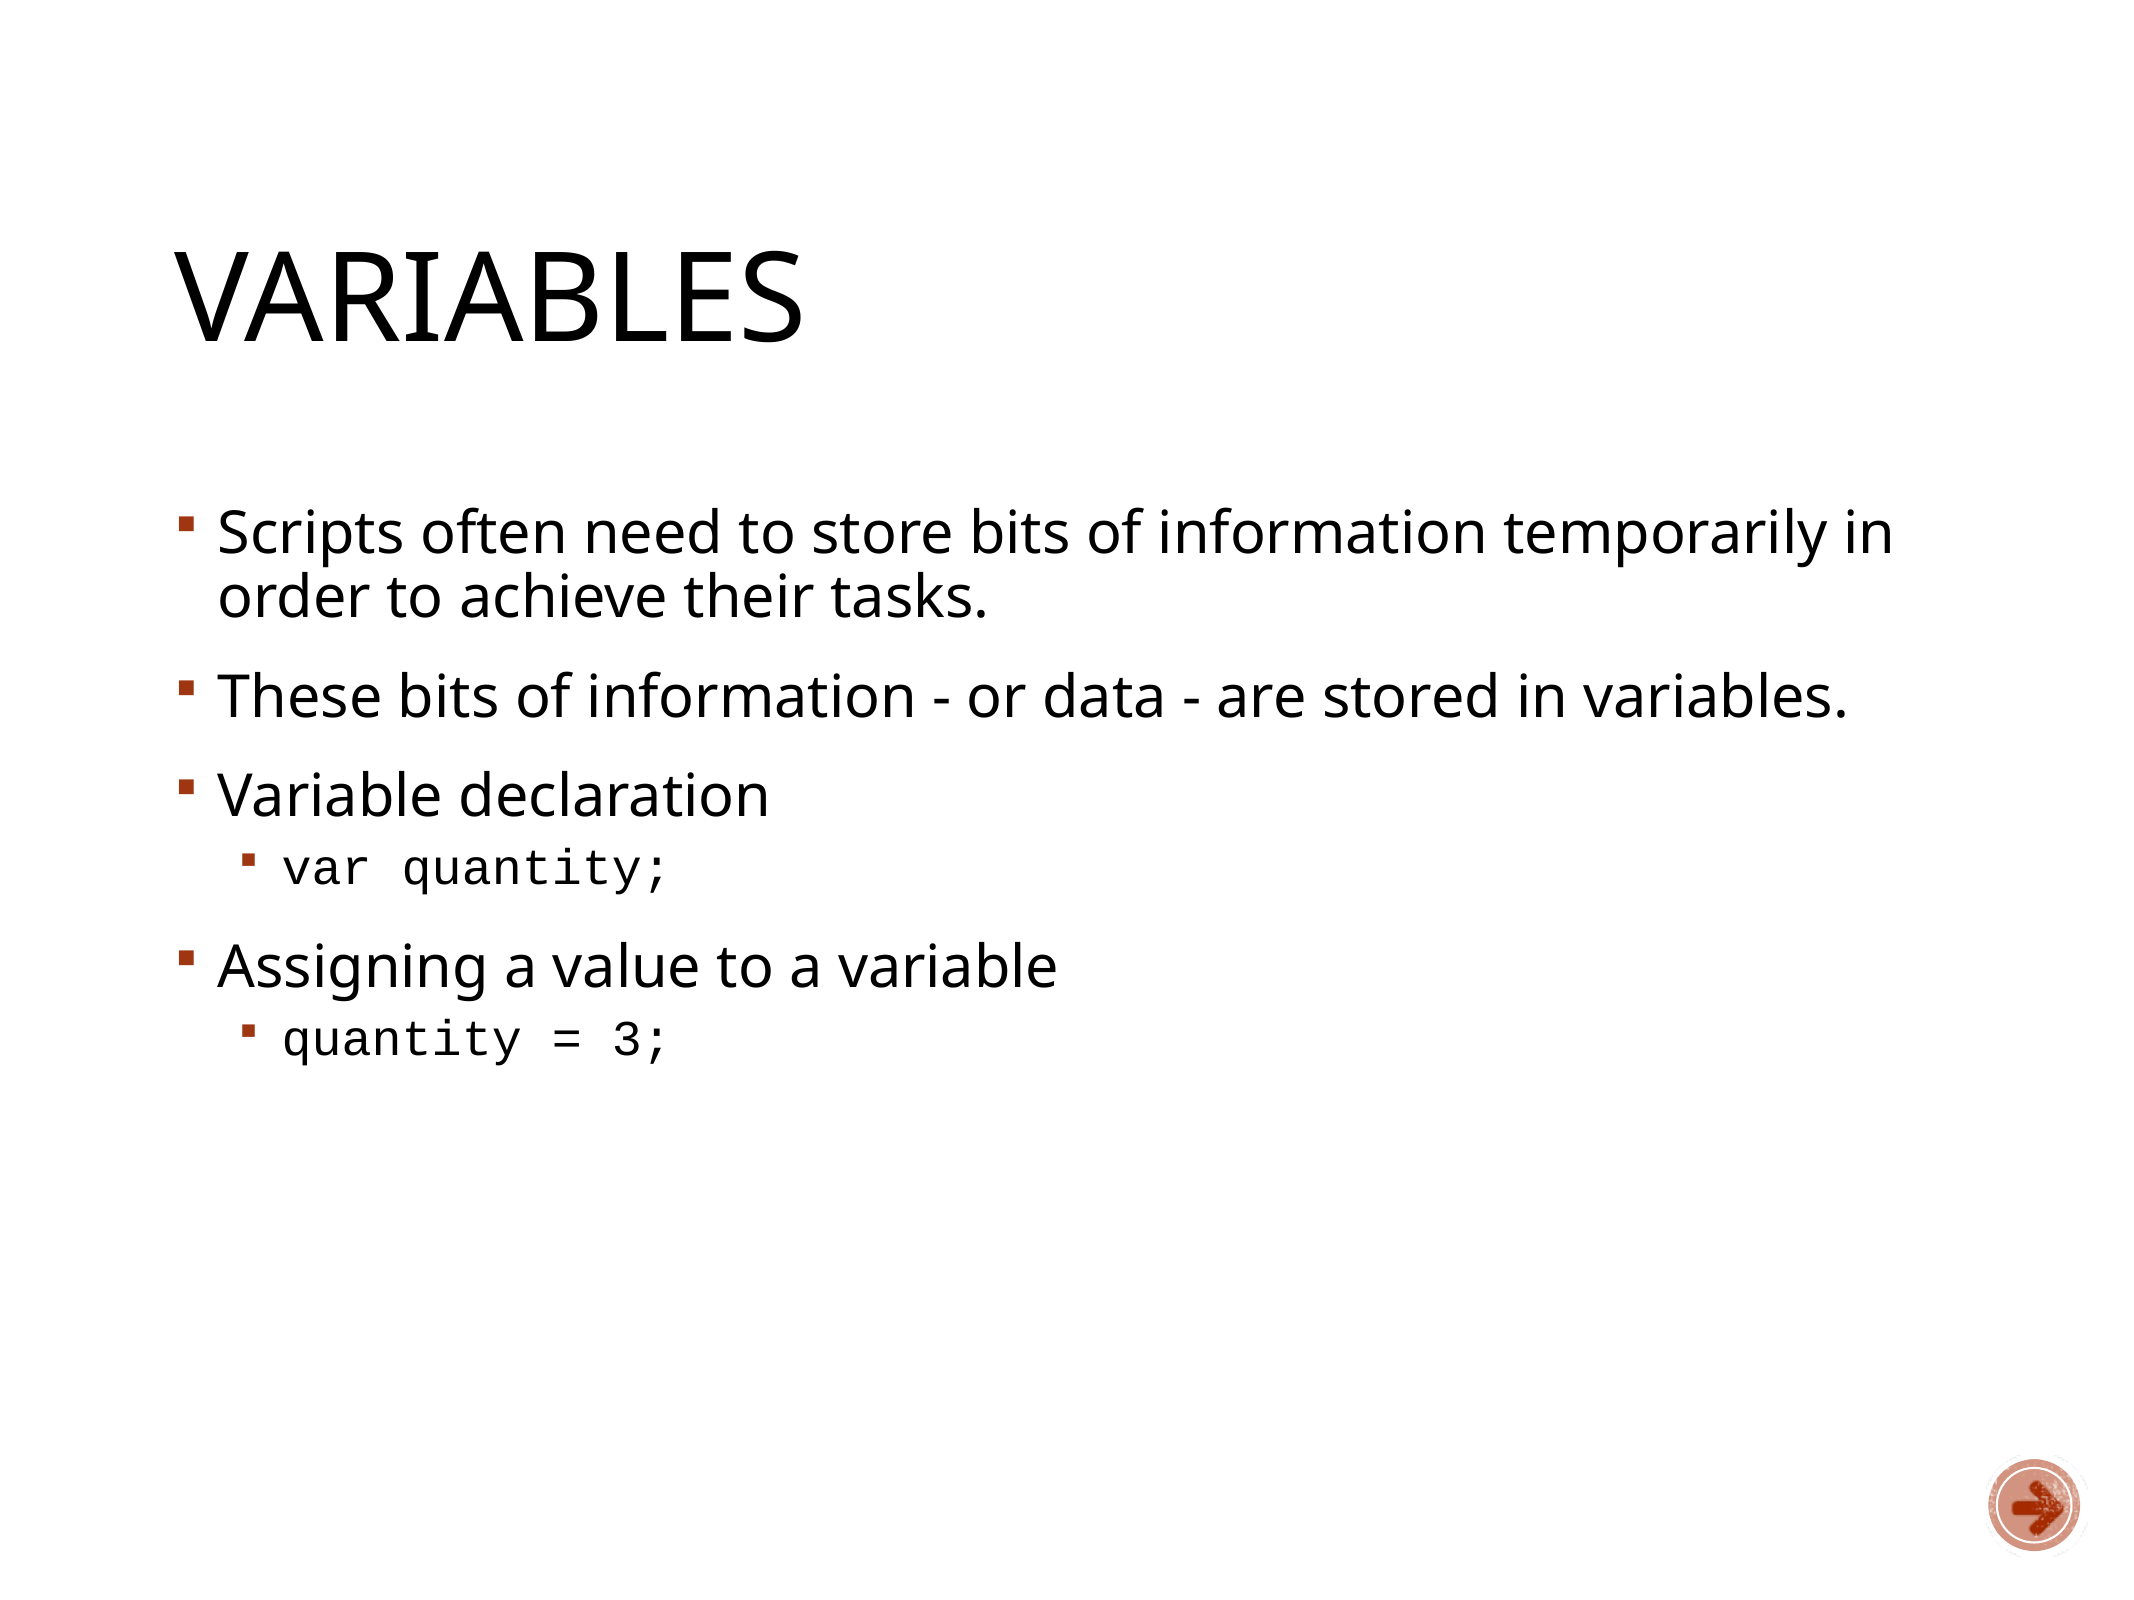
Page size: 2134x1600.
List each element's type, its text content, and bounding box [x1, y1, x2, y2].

list Scripts often need to store bits of information temporarily in order to achieve their tasks. These bits of information - or data - are stored in variables. Variable declaration var quantity; Assigning a value to a variable quantity = 3; [159, 494, 1974, 1440]
title VARIABLES [159, 113, 1974, 489]
picture [1985, 1454, 2090, 1559]
